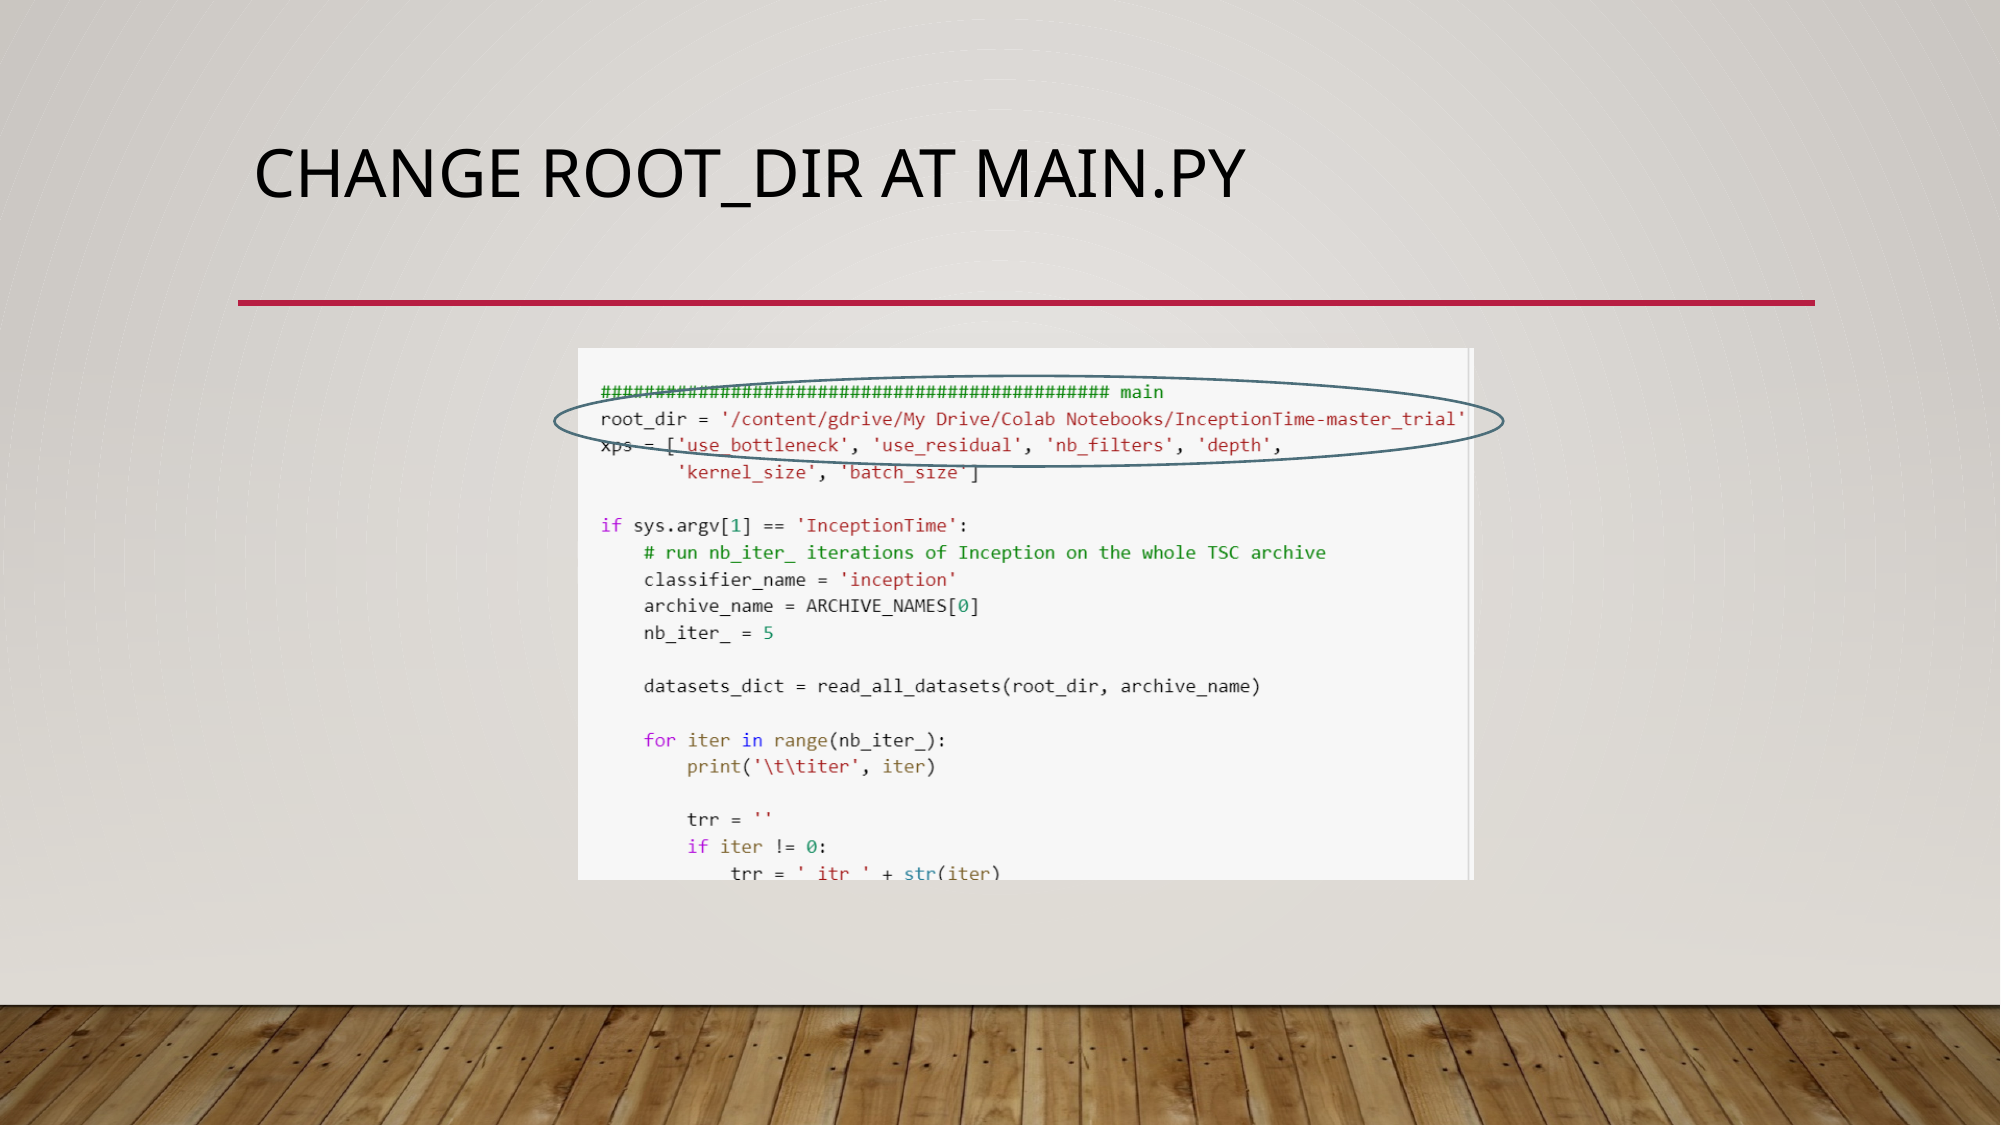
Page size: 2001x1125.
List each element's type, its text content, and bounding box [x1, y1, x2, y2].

text_box [1474, 404, 1505, 439]
picture [0, 1005, 2000, 1125]
text_box [553, 405, 578, 437]
picture [578, 347, 1474, 880]
title Change root_dir at main.py [238, 131, 1814, 305]
